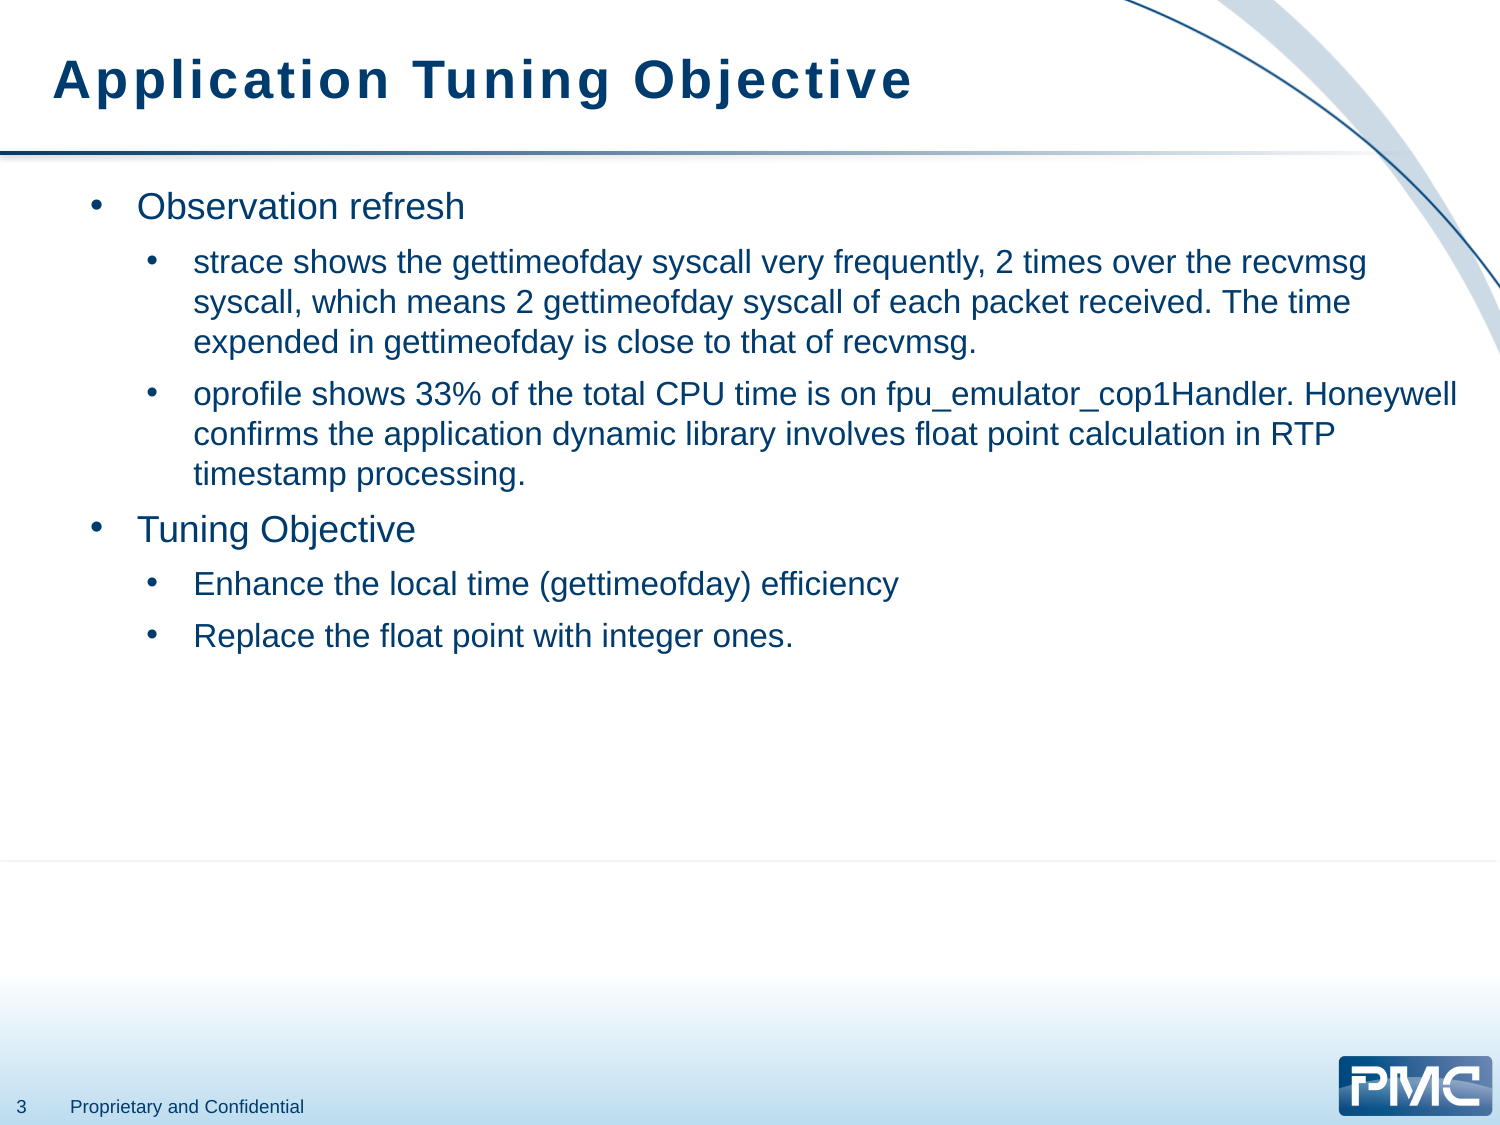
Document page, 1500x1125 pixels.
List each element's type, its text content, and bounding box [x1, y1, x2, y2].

picture [1332, 1088, 1500, 1125]
list Observation refresh strace shows the gettimeofday syscall very frequently, 2 times over the recvmsg syscall, which means 2 gettimeofday syscall of each packet received. The time expended in gettimeofday is close to that of recvmsg. oprofile shows 33% of the total CPU time is on fpu_emulator_cop1Handler. Honeywell confirms the application dynamic library involves float point calculation in RTP timestamp processing. Tuning Objective Enhance the local time (gettimeofday) efficiency Replace the float point with integer ones. [75, 174, 1500, 1088]
picture [1040, 0, 1500, 174]
title Application Tuning Objective [37, 6, 1388, 150]
